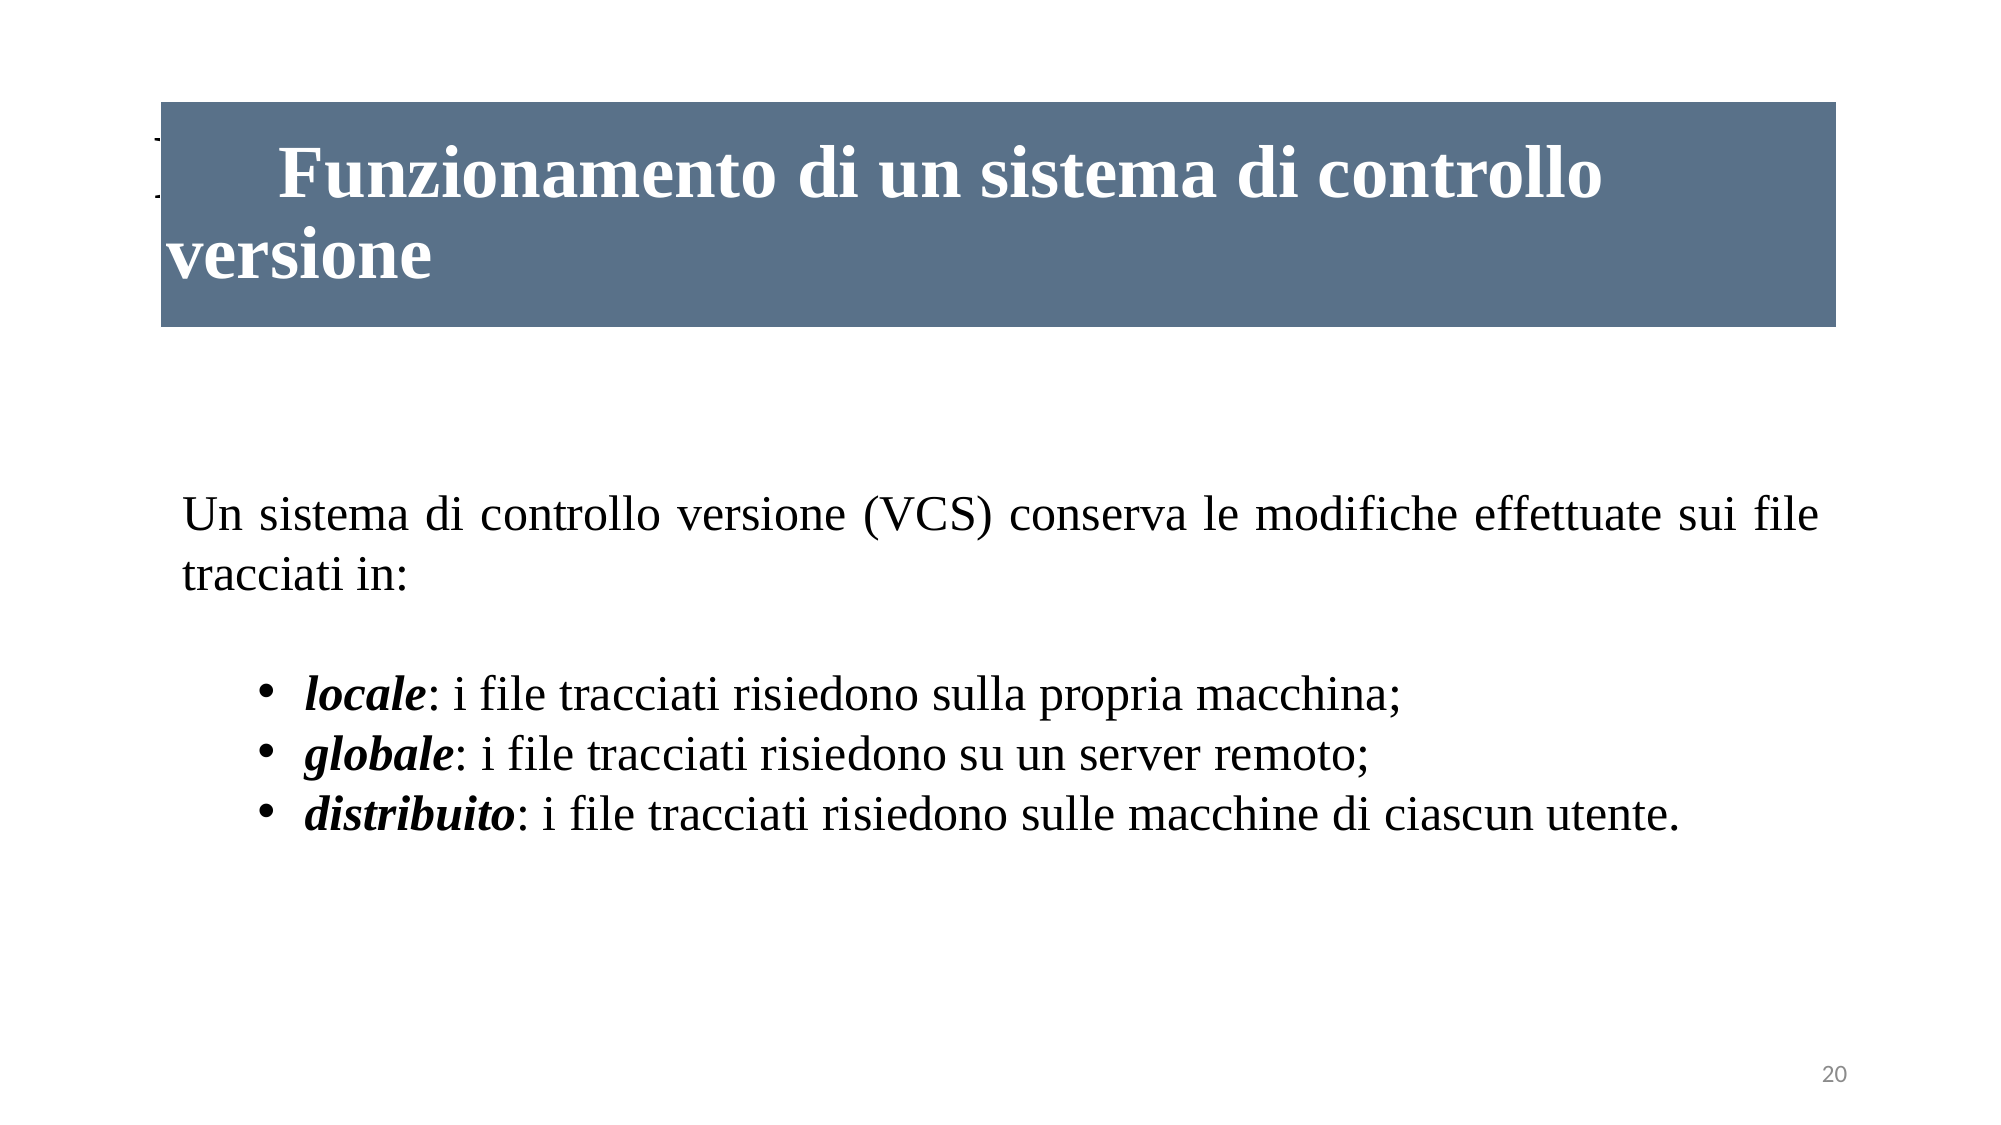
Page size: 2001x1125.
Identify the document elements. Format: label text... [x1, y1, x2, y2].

title Processi Stocastici [137, 59, 1863, 278]
text_box Funzionamento di un sistema di controllo versione [160, 100, 1837, 328]
slide_number 20 [1412, 1042, 1863, 1103]
text_box Un sistema di controllo versione (VCS) conserva le modifiche effettuate sui file tracciati in: locale: i file tracciati risiedono sulla propria macchina; globale: i file tracciati risiedono su un server remoto; distribuito: i file tracciati risiedono sulle macchine di ciascun utente. [167, 472, 1837, 848]
